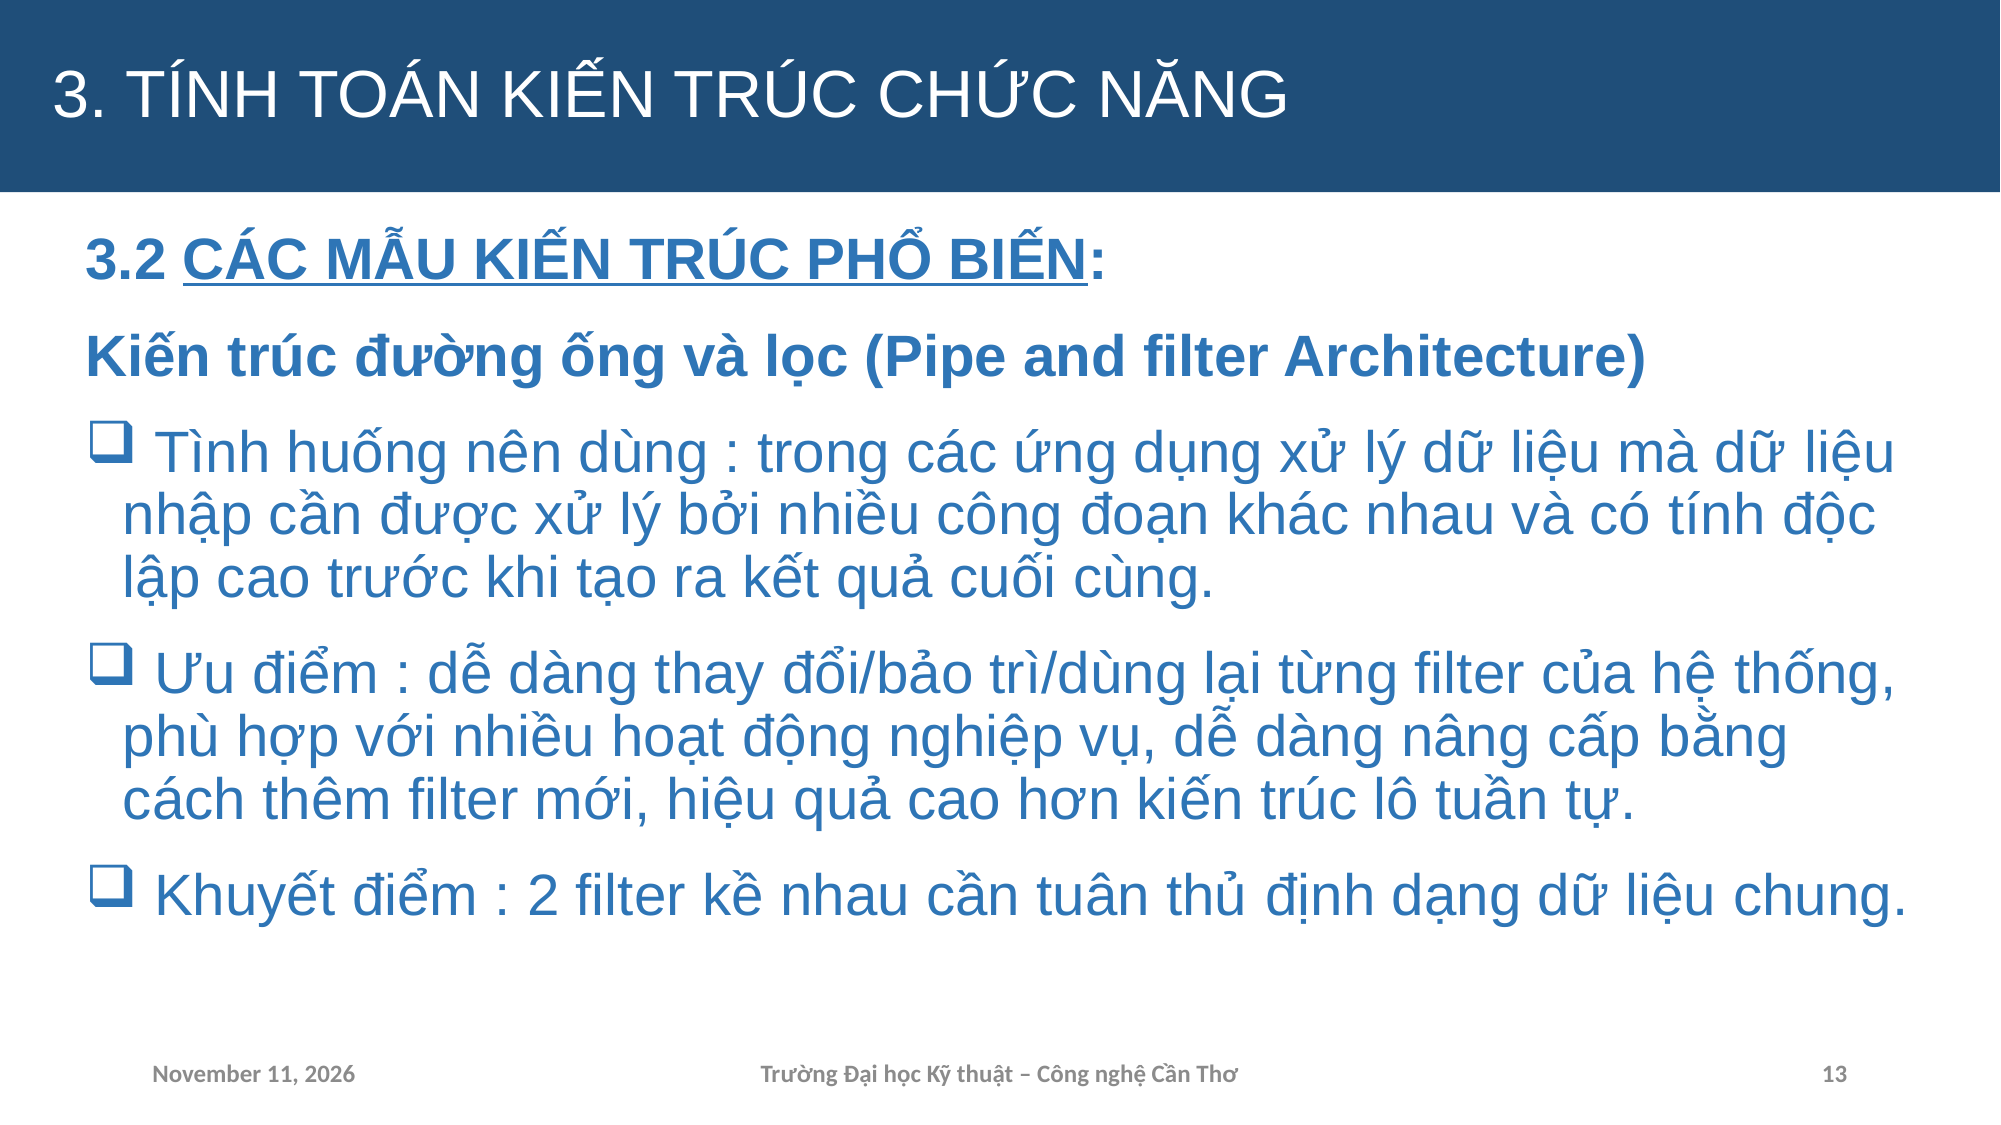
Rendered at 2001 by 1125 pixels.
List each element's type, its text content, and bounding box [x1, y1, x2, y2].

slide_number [137, 1042, 588, 1103]
list 3.2 CÁC MẪU KIẾN TRÚC PHỔ BIẾN: Kiến trúc đường ống và lọc (Pipe and filter Architecture) Tình huống nên dùng : trong các ứng dụng xử lý dữ liệu mà dữ liệu nhập cần được xử lý bởi nhiều công đoạn khác nhau và có tính độc lập cao trước khi tạo ra kết quả cuối cùng. Ưu điểm : dễ dàng thay đổi/bảo trì/dùng lại từng filter của hệ thống, phù hợp với nhiều hoạt động nghiệp vụ, dễ dàng nâng cấp bằng cách thêm filter mới, hiệu quả cao hơn kiến trúc lô tuần tự. Khuyết điểm : 2 filter kề nhau cần tuân thủ định dạng dữ liệu chung. [70, 221, 1935, 1028]
footer Trường Đại học Kỹ thuật – Công nghệ Cần Thơ [662, 1042, 1338, 1103]
slide_number 13 [1412, 1042, 1863, 1103]
title 3. TÍNH TOÁN KIẾN TRÚC CHỨC NĂNG [0, 0, 2000, 193]
